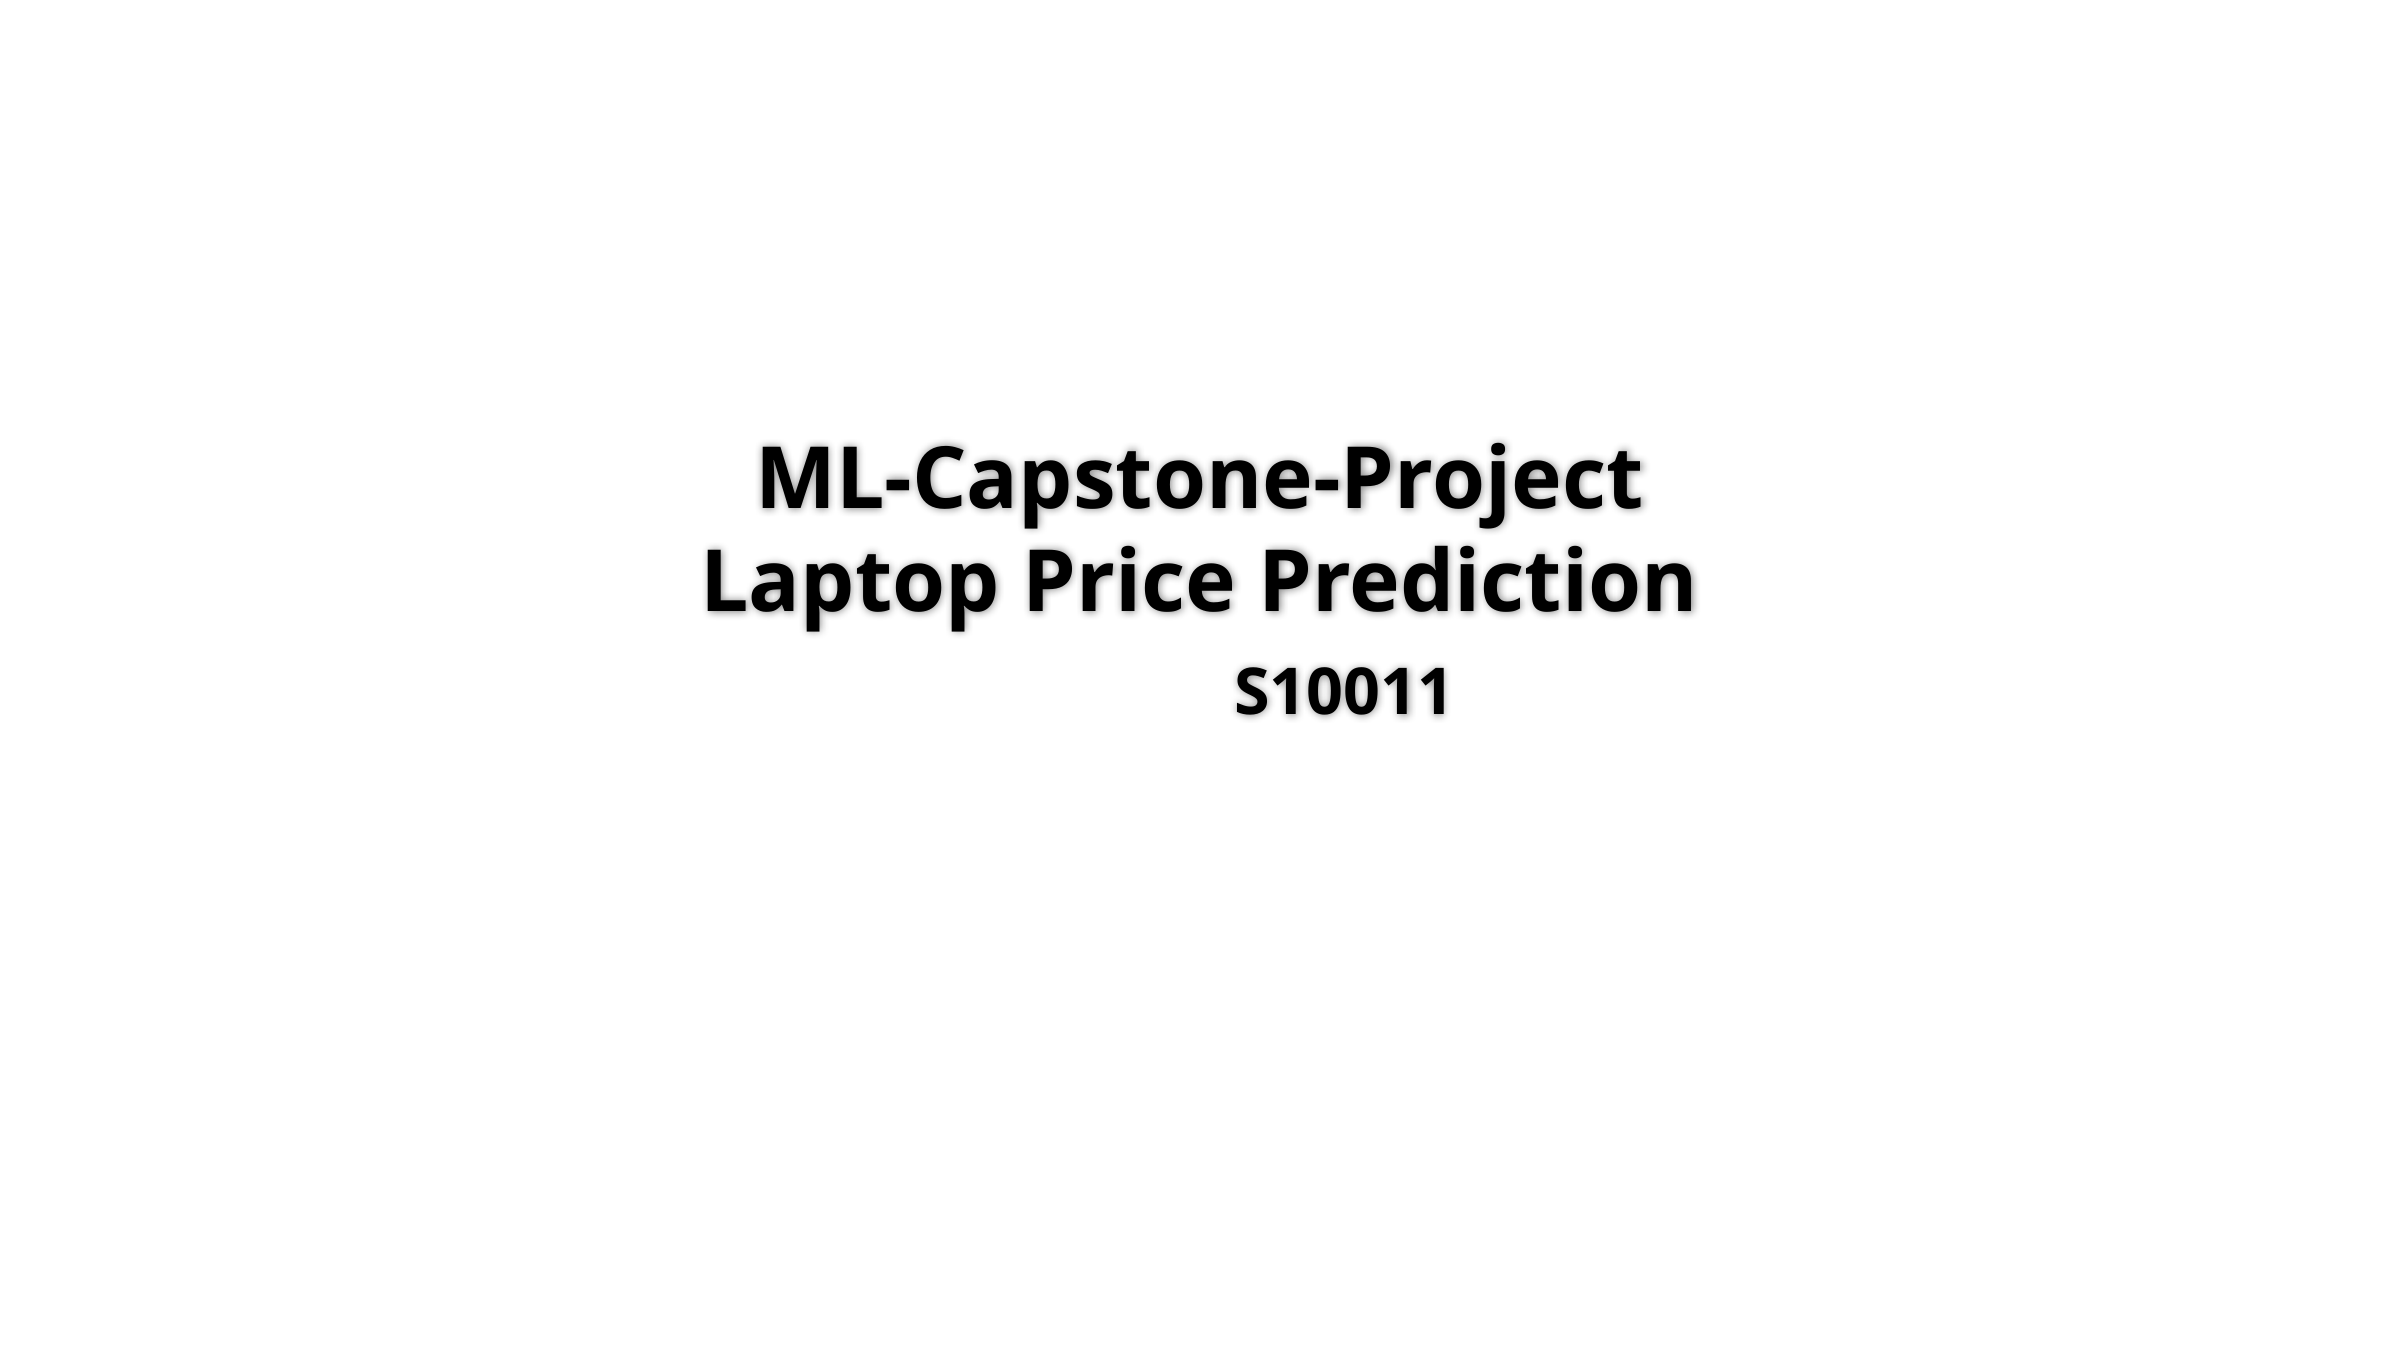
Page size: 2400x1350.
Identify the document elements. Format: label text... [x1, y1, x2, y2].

title ML-Capstone-Project Laptop Price Prediction S10011 [165, 414, 2235, 741]
